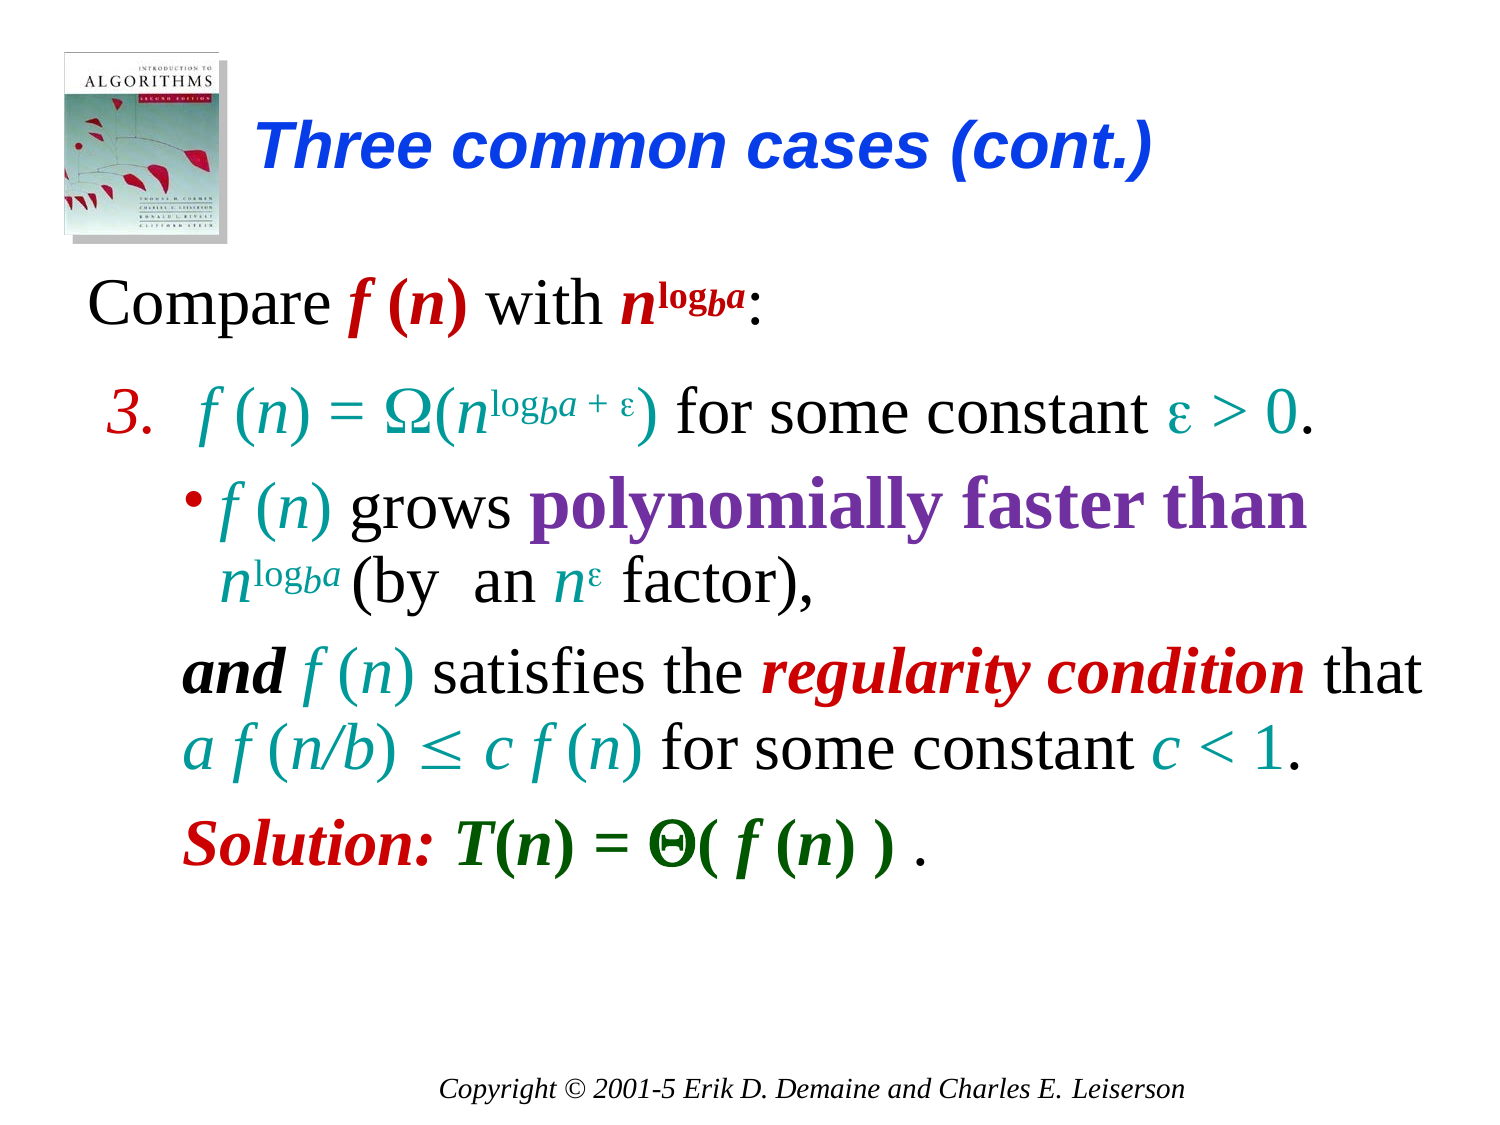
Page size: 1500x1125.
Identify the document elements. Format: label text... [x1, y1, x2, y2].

text_box [64, 52, 219, 236]
text_box [72, 236, 83, 244]
text_box Compare f (n) with nlogba: f (n) = (nlogba + ) for some constant  > 0. f (n) grows polynomially faster than nlogba (by an n factor), and f (n) satisfies the regularity condition that a f (n/b)  c f (n) for some constant c < 1. Solution: T(n) = ( f (n) ) . [83, 227, 1435, 879]
text_box Copyright © 2001-5 Erik D. Demaine and Charles E. Leiserson [436, 1070, 1189, 1104]
title Three common cases (cont.) [250, 45, 1344, 227]
text_box [219, 60, 228, 227]
